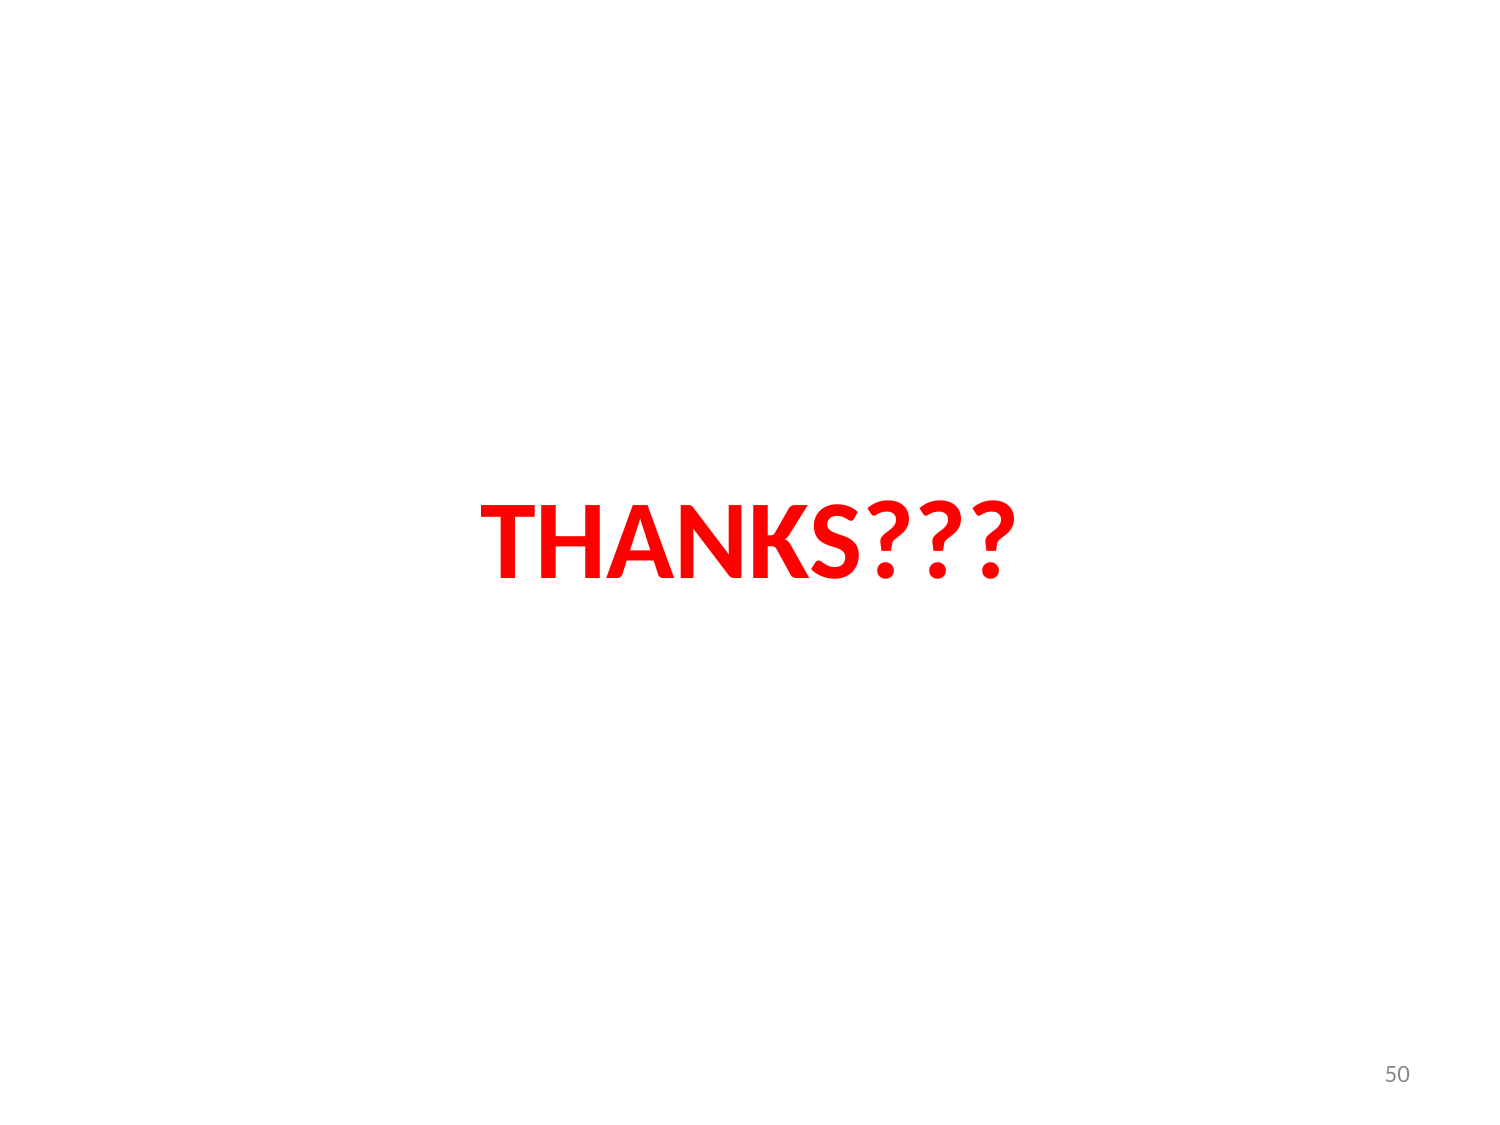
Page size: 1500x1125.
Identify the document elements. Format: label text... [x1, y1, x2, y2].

slide_number 50 [1074, 1042, 1425, 1103]
list THANKS??? [75, 262, 1425, 1005]
